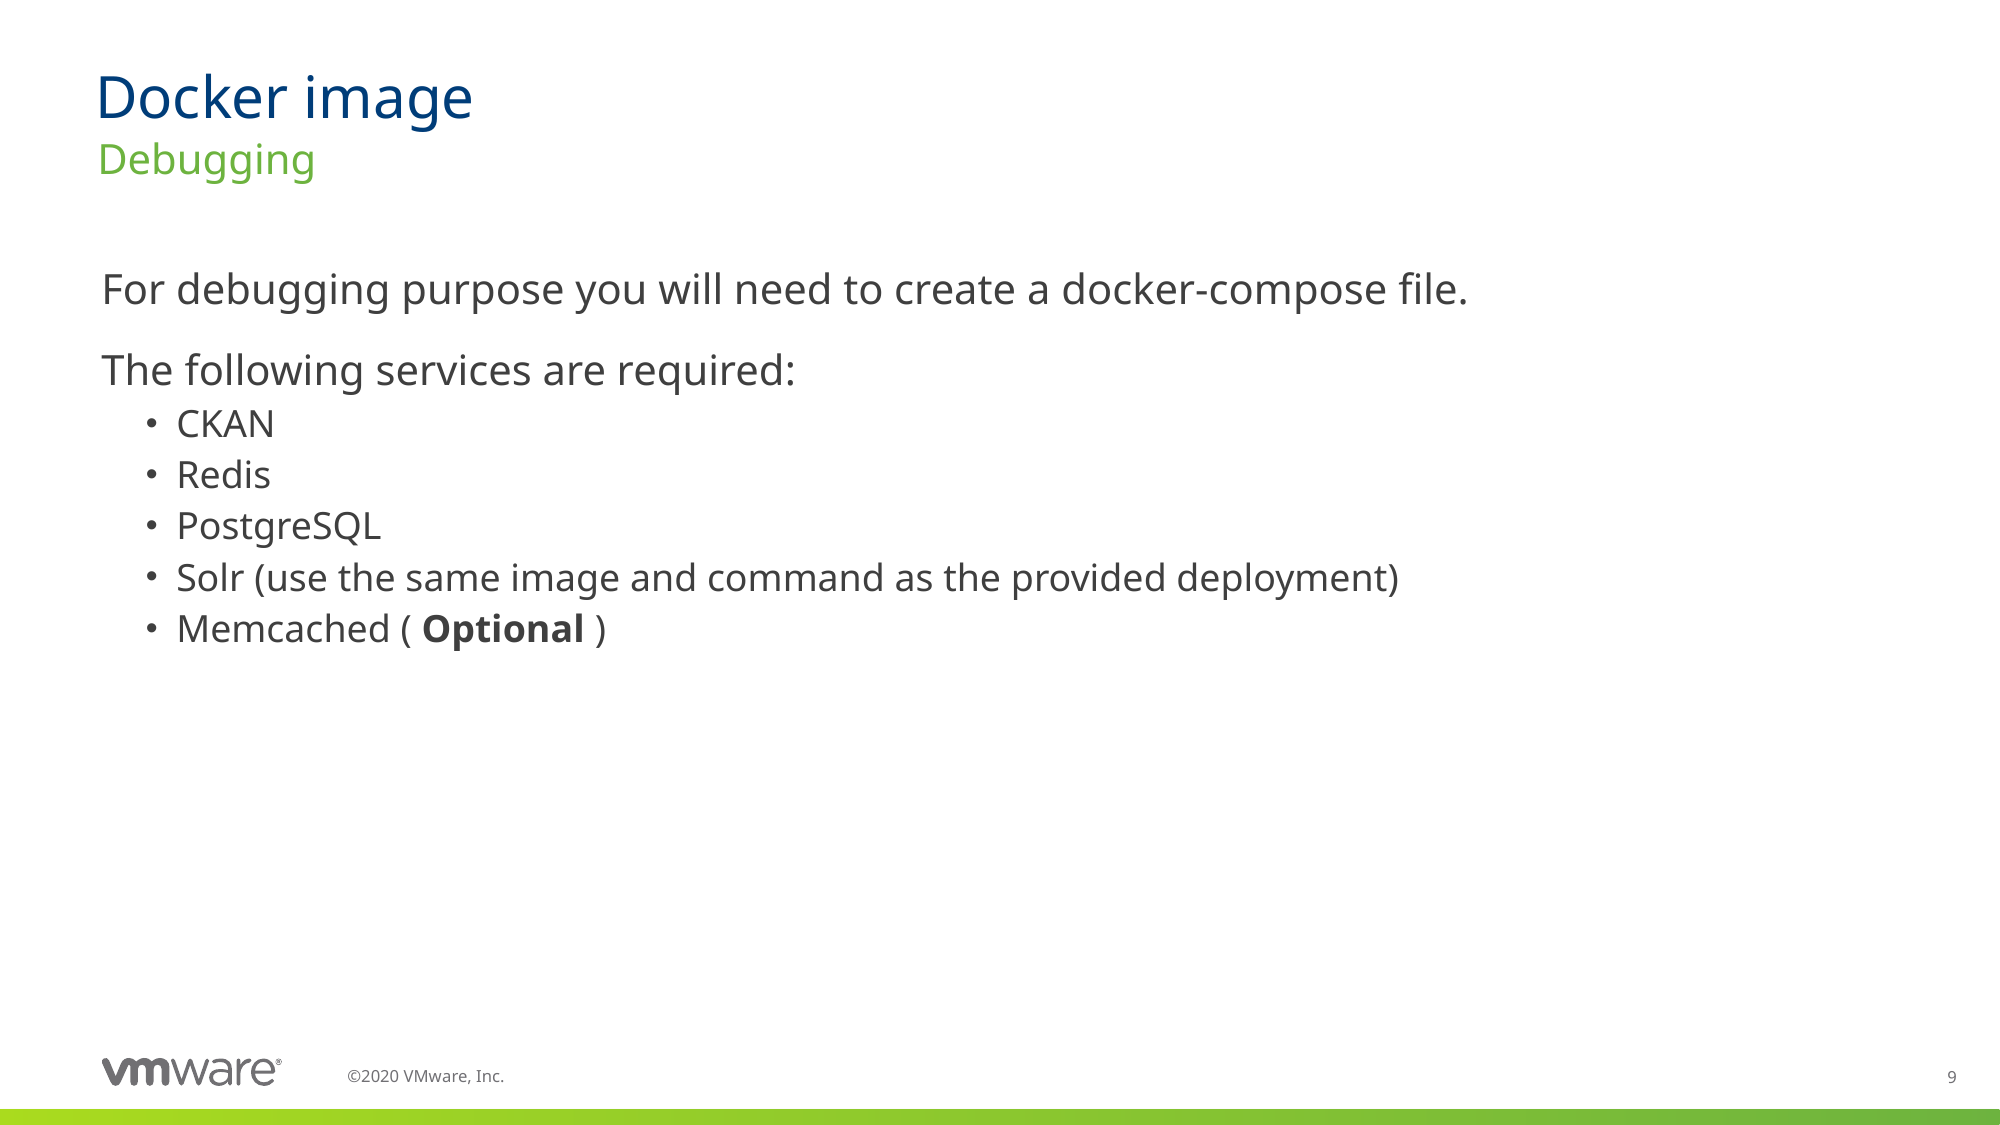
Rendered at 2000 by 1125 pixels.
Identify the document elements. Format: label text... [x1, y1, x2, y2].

subtitle Debugging [97, 133, 1900, 174]
title Docker image [95, 67, 1900, 131]
list For debugging purpose you will need to create a docker-compose file. The following services are required: CKAN Redis PostgreSQL Solr (use the same image and command as the provided deployment) Memcached ( Optional ) [101, 262, 1902, 1013]
